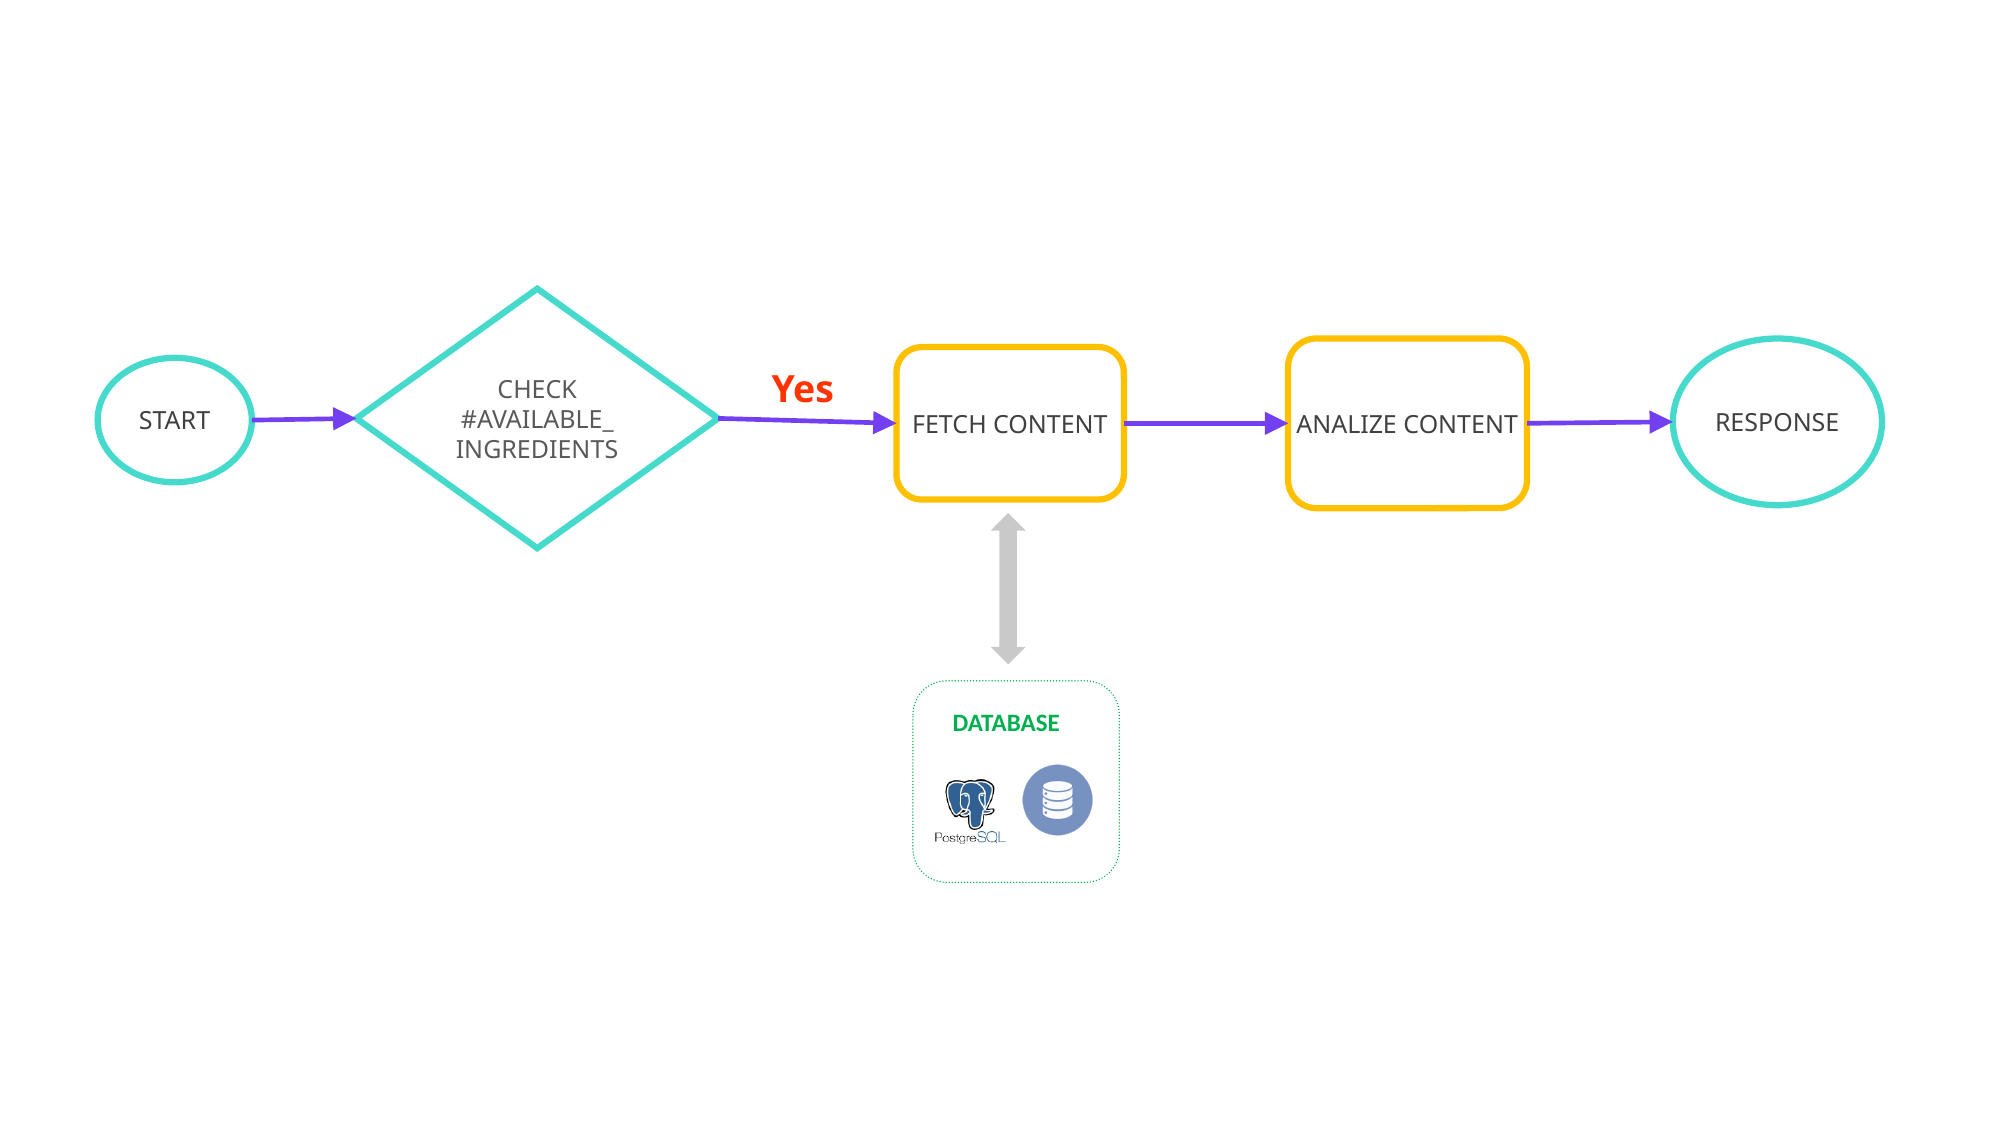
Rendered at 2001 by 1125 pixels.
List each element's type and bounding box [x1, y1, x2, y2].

text_box [97, 288, 1883, 883]
